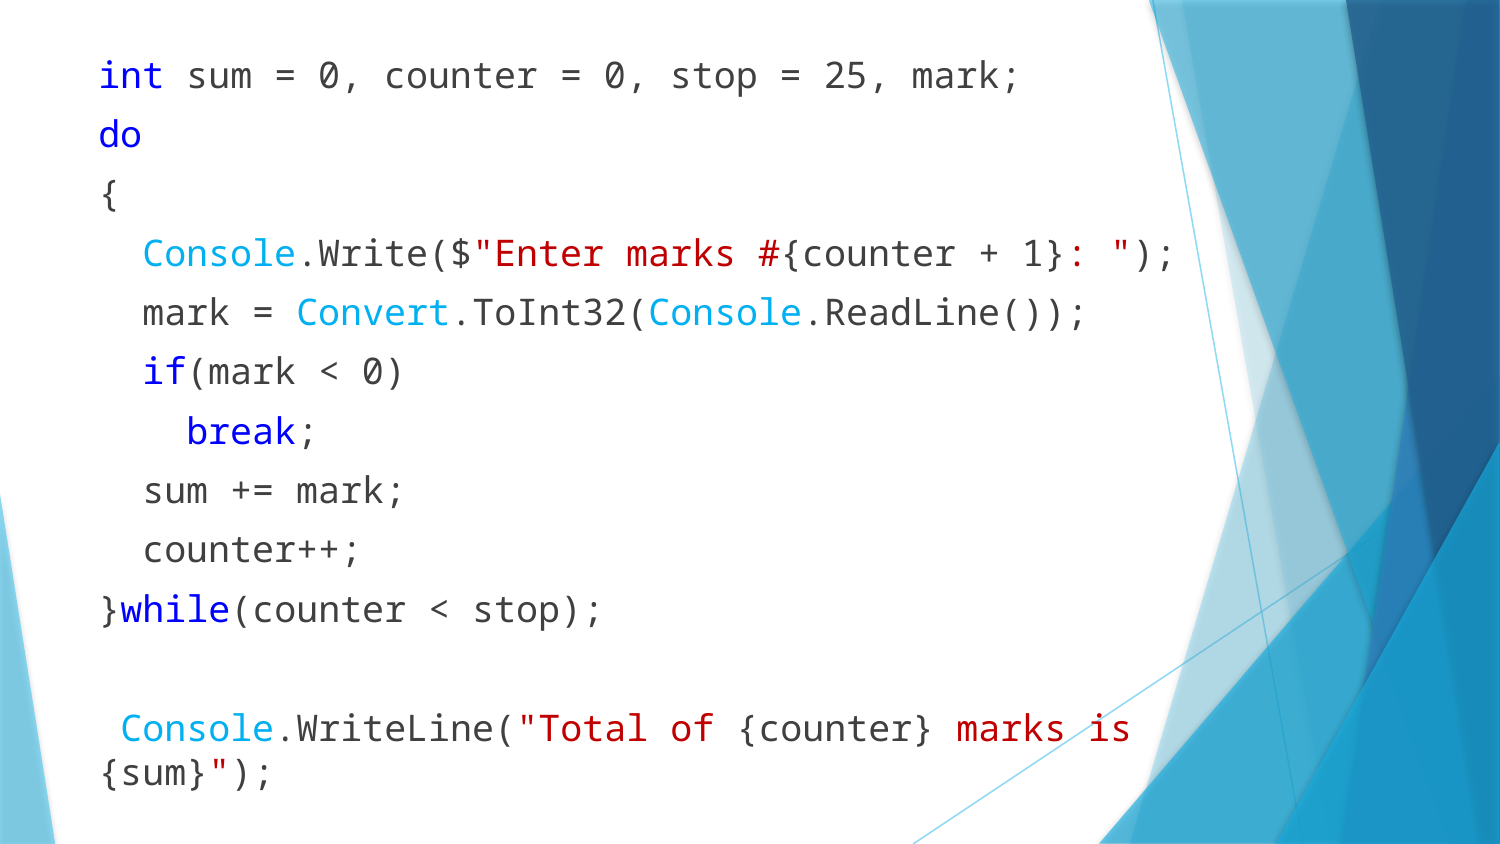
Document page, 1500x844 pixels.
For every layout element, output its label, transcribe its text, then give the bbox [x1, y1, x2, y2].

list int sum = 0, counter = 0, stop = 25, mark; do { Console.Write($"Enter marks #{counter + 1}: "); mark = Convert.ToInt32(Console.ReadLine()); if(mark < 0) break; sum += mark; counter++; }while(counter < stop); Console.WriteLine("Total of {counter} marks is {sum}"); [83, 43, 1306, 800]
